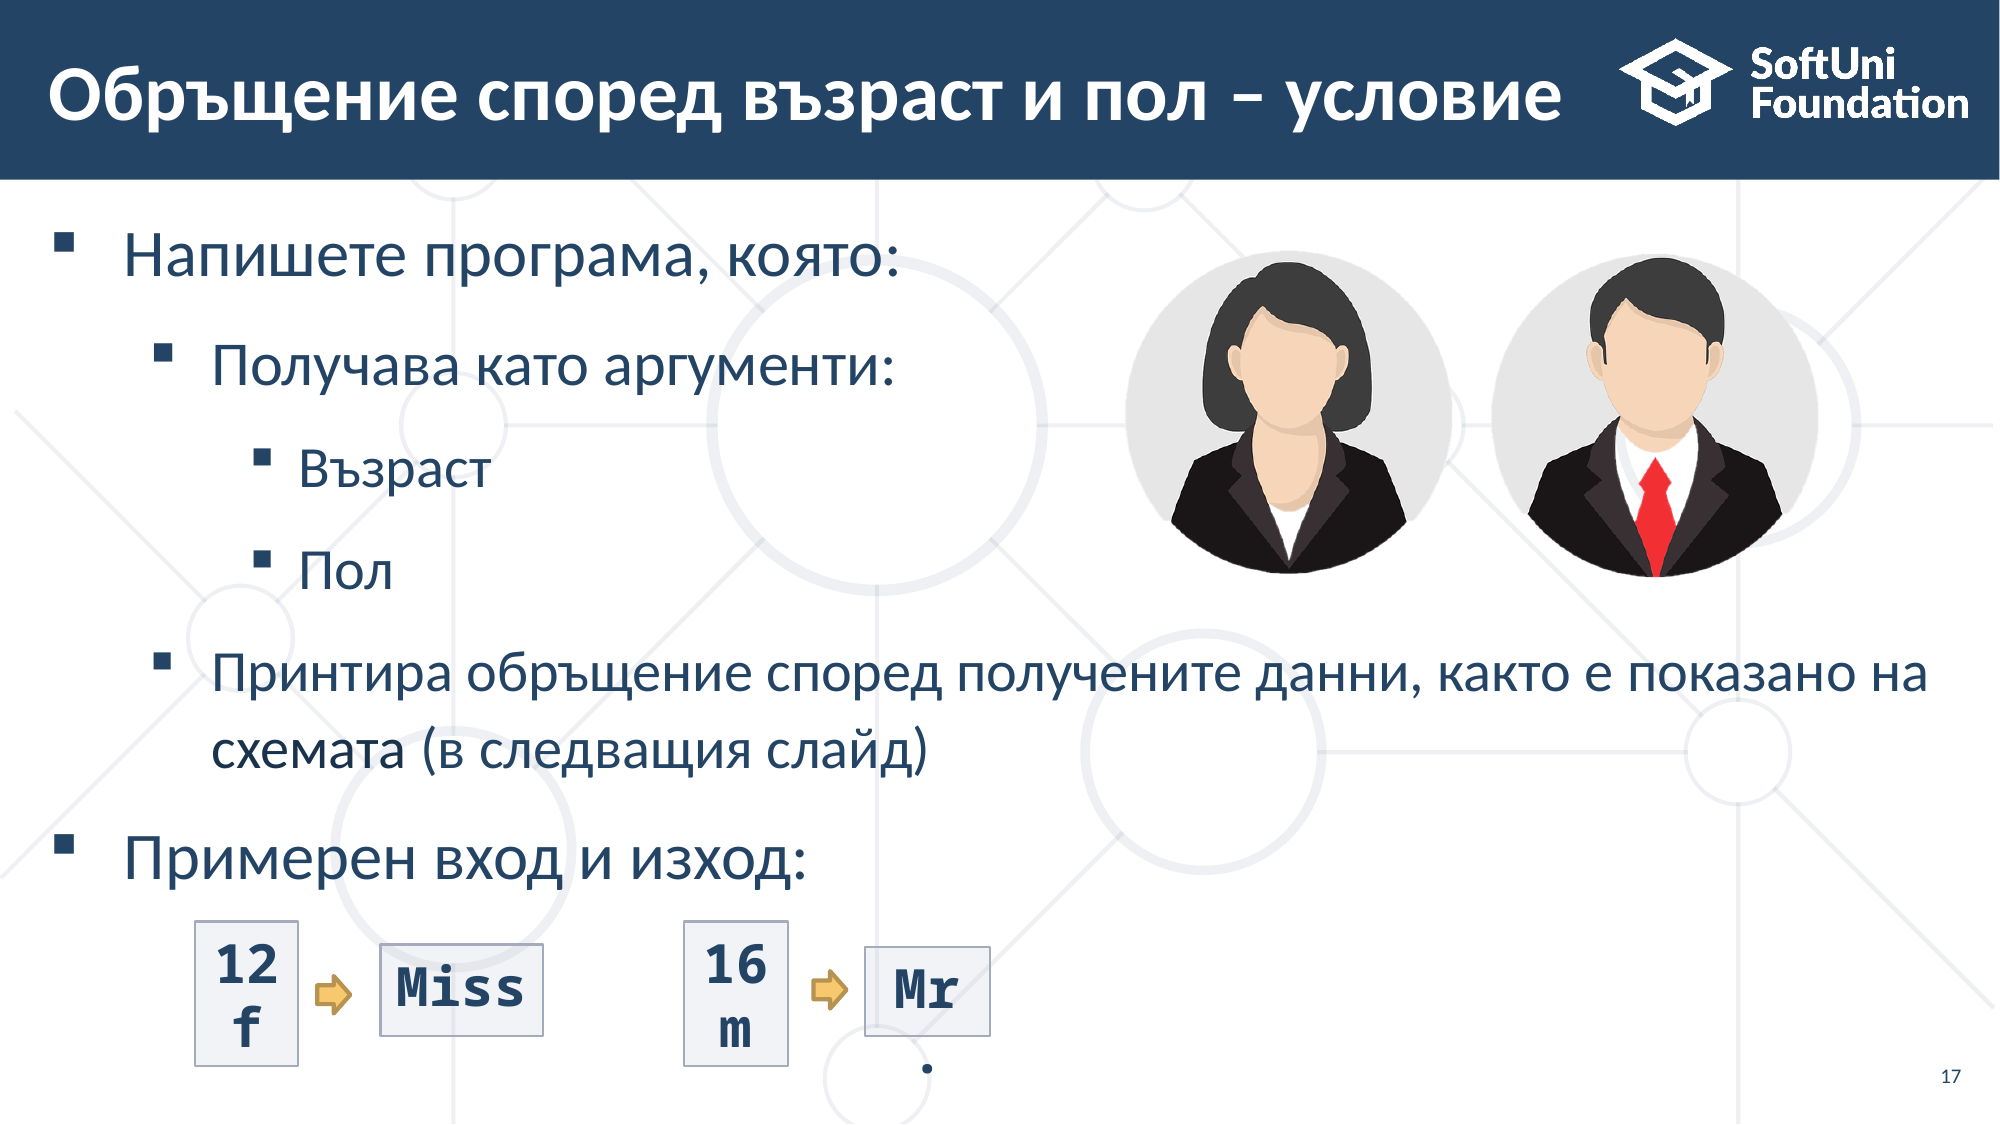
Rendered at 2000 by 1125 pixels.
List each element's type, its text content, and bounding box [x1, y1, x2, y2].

title Обръщение според възраст и пол – условие [31, 16, 1591, 162]
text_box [194, 921, 544, 1069]
picture [1124, 249, 1820, 578]
picture [1618, 38, 1968, 126]
slide_number 17 [1896, 1049, 1968, 1101]
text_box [684, 921, 991, 1069]
list Напишете програма, която: Получава като аргументи: Възраст Пол Принтира обръщение според получените данни, както е показано на схемата (в следващия слайд) Примерен вход и изход: [31, 196, 1970, 1050]
